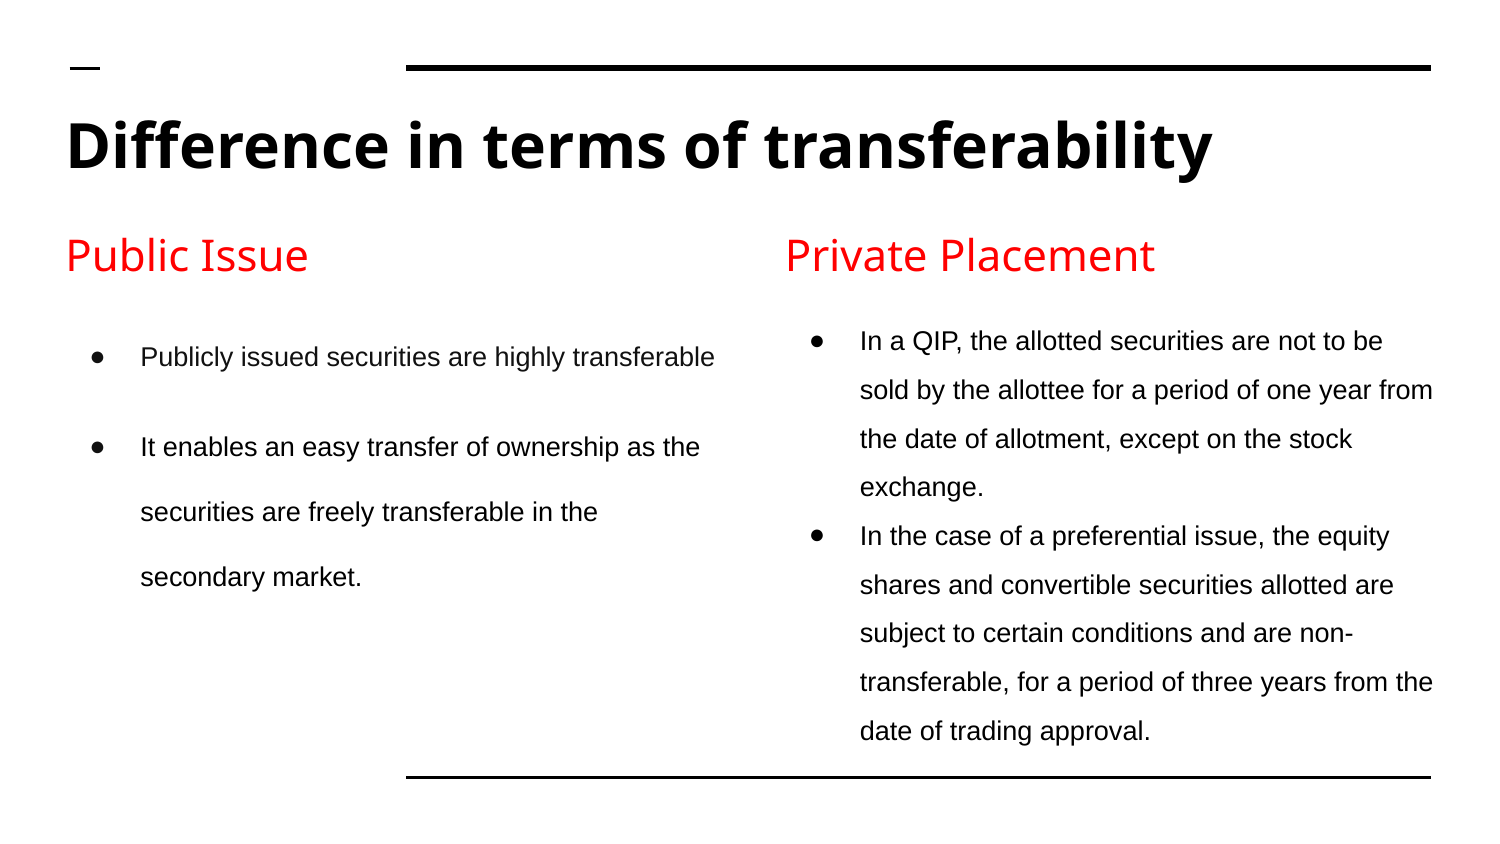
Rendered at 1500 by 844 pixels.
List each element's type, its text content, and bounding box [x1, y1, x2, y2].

text_box Public Issue [50, 204, 661, 271]
title Difference in terms of transferability [50, 91, 1450, 196]
text_box Private Placement [769, 204, 1380, 271]
list Publicly issued securities are highly transferable It enables an easy transfer of ownership as the securities are freely transferable in the secondary market. [50, 292, 731, 740]
list In a QIP, the allotted securities are not to be sold by the allottee for a period of one year from the date of allotment, except on the stock exchange. In the case of a preferential issue, the equity shares and convertible securities allotted are subject to certain conditions and are non-transferable, for a period of three years from the date of trading approval. [769, 292, 1450, 740]
